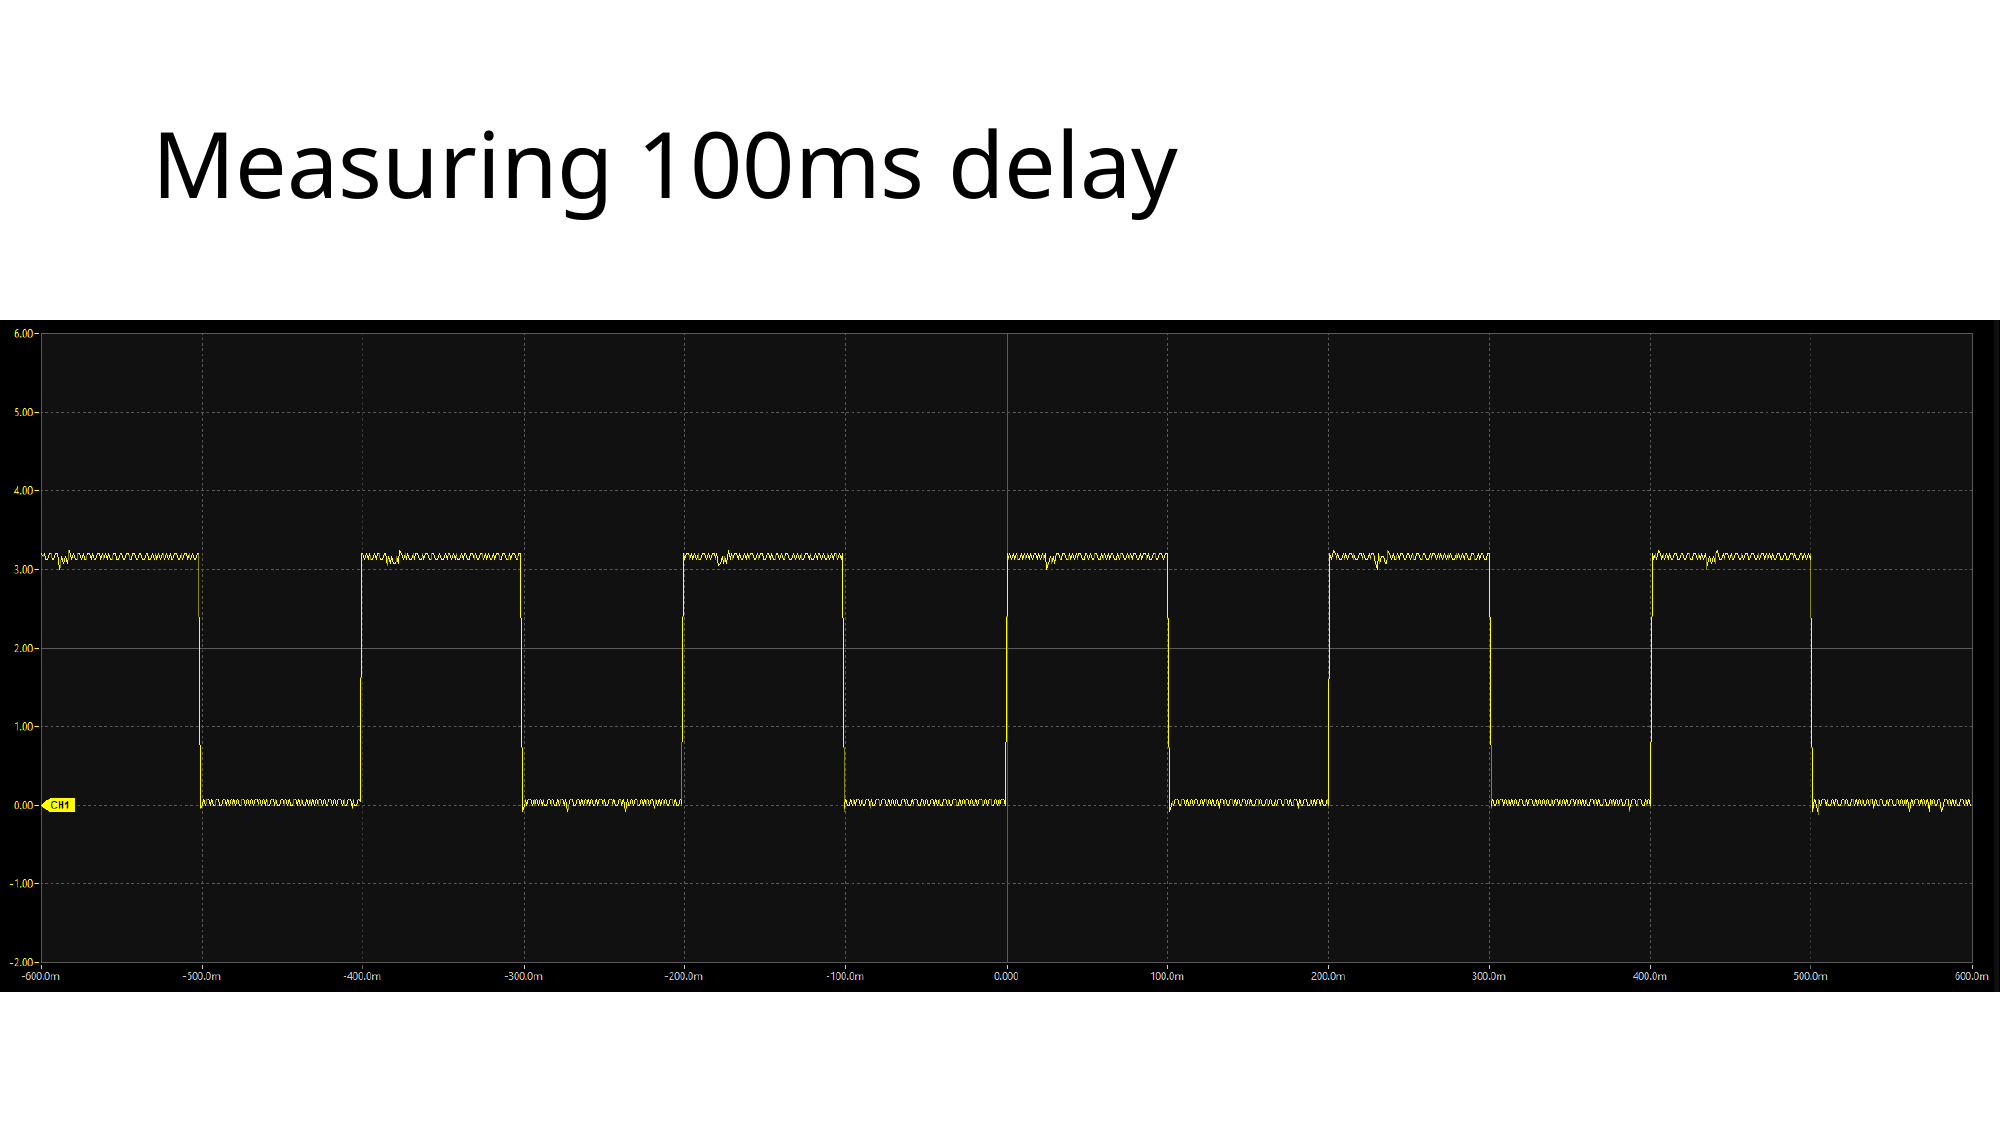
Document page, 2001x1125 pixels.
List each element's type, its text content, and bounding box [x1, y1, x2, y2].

picture [0, 320, 2000, 992]
title Measuring 100ms delay [137, 59, 1863, 278]
